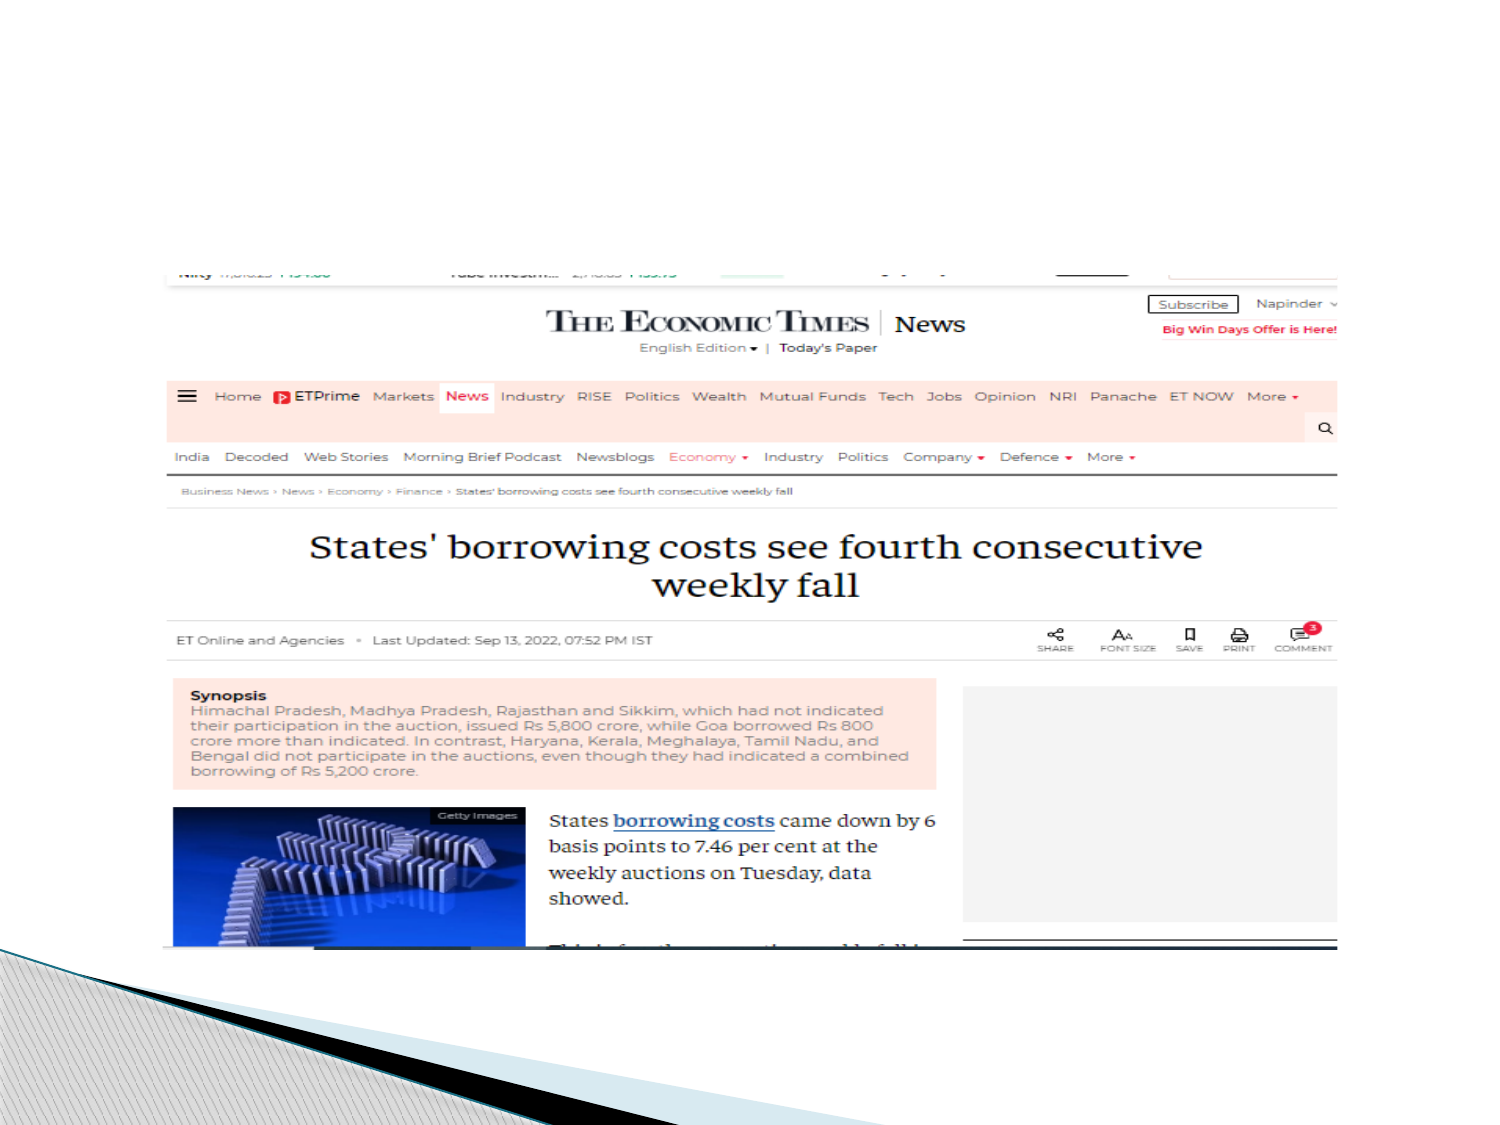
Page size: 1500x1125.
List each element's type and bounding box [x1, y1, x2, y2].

list [162, 274, 1338, 951]
